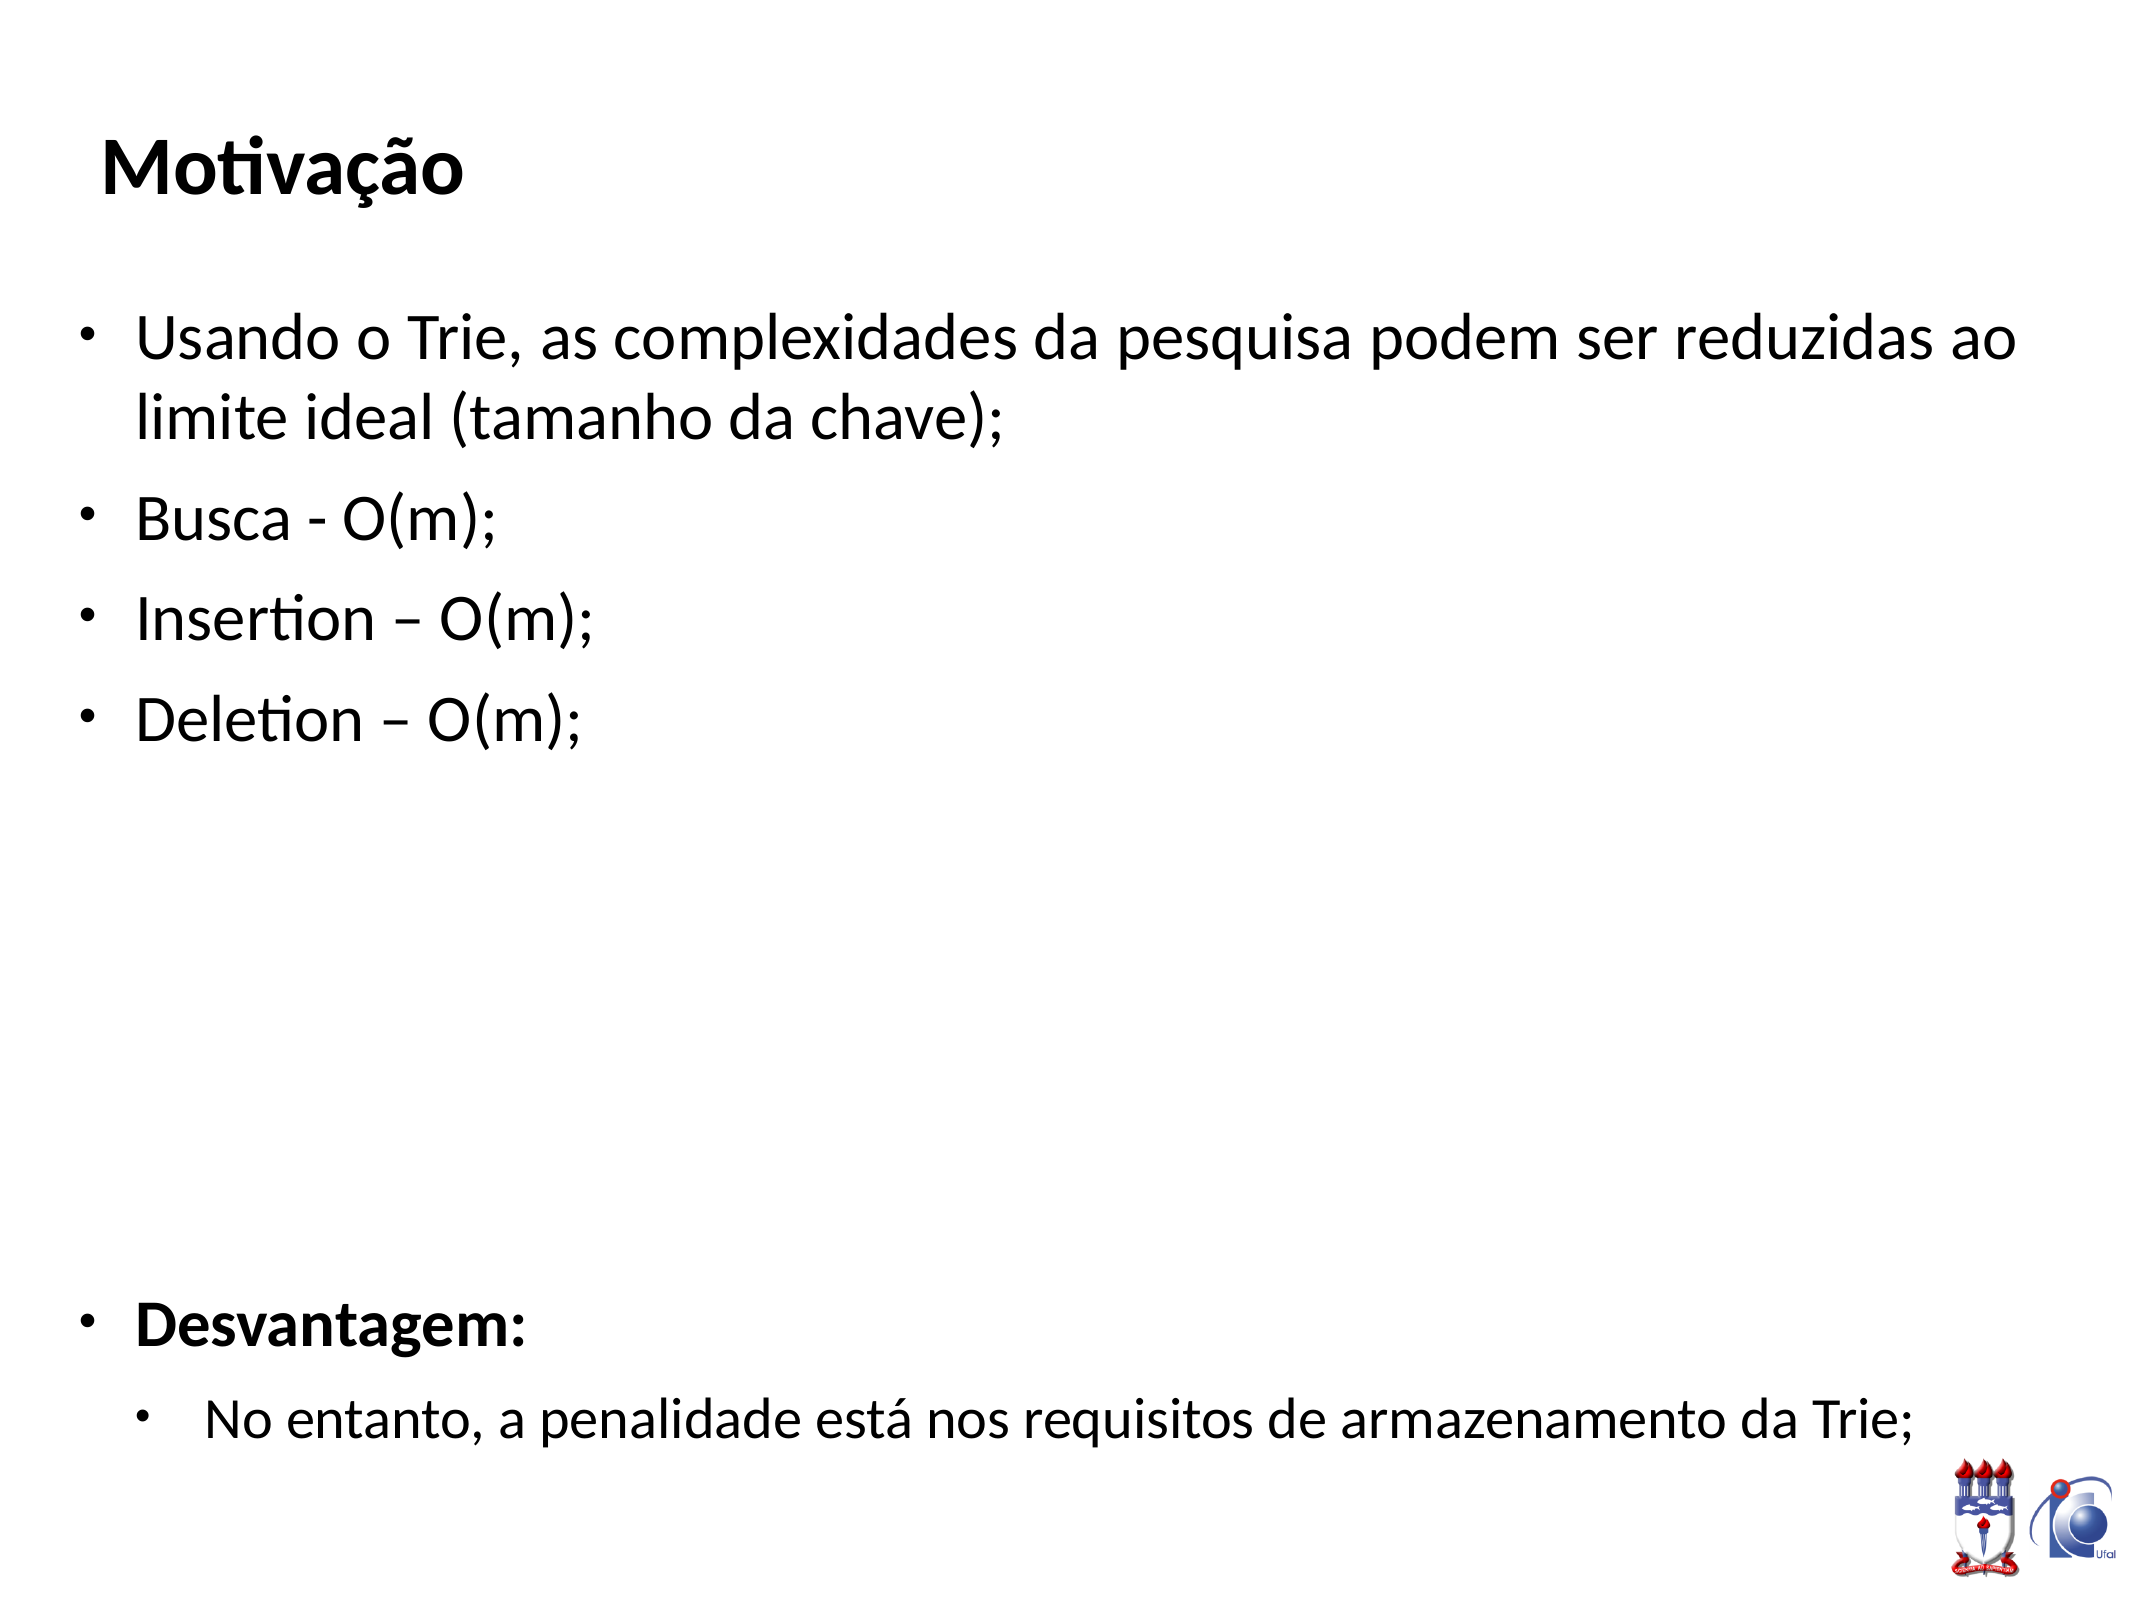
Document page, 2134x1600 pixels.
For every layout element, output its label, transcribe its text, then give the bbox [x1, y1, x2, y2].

picture [1948, 1551, 2020, 1579]
picture [2028, 1476, 2116, 1559]
list Usando o Trie, as complexidades da pesquisa podem ser reduzidas ao limite ideal (tamanho da chave); Busca - O(m); Insertion – O(m); Deletion – O(m); Desvantagem: No entanto, a penalidade está nos requisitos de armazenamento da Trie; [70, 283, 2029, 1551]
title Motivação [91, 72, 2042, 250]
